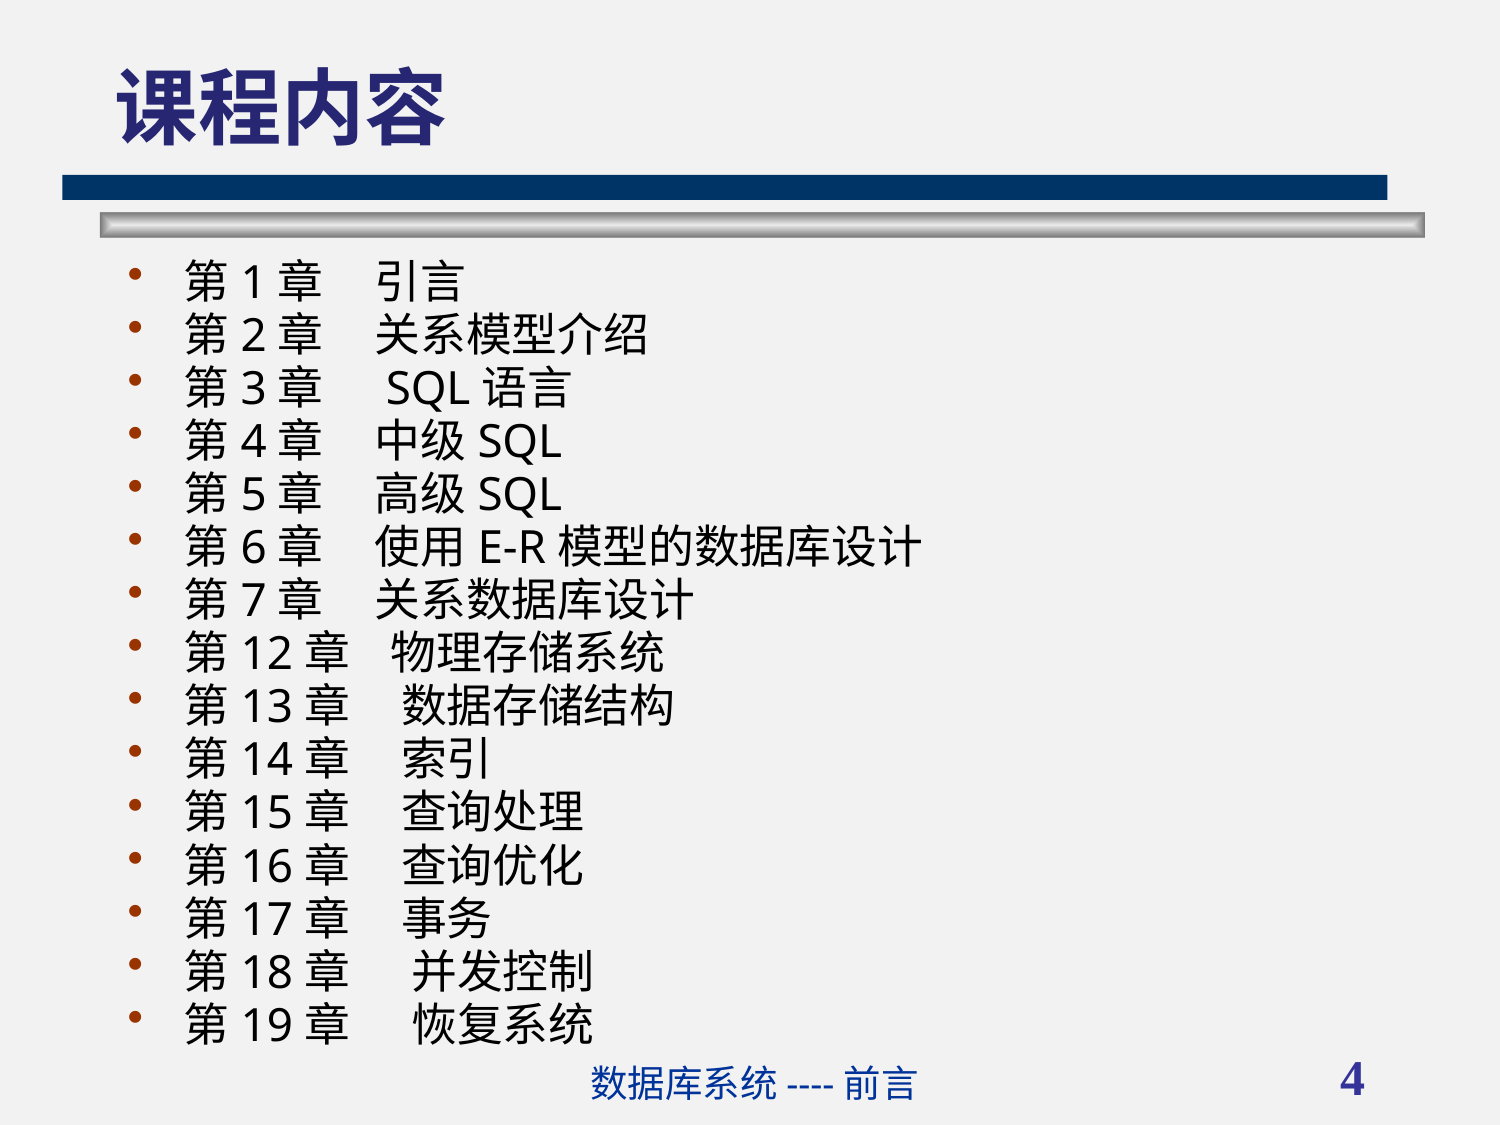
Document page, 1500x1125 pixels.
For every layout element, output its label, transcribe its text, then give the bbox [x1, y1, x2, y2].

footer 数据库系统----前言 [574, 1062, 1188, 1113]
title 课程内容 [99, 62, 1376, 163]
list 第1章 引言 第2章 关系模型介绍 第3章 SQL语言 第4章 中级SQL 第5章 高级SQL 第6章 使用E-R模型的数据库设计 第7章 关系数据库设计 第12章 物理存储系统 第13章 数据存储结构 第14章 索引 第15章 查询处理 第16章 查询优化 第17章 事务 第18章 并发控制 第19章 恢复系统 [112, 255, 1388, 1056]
slide_number 4 [1324, 1049, 1489, 1101]
